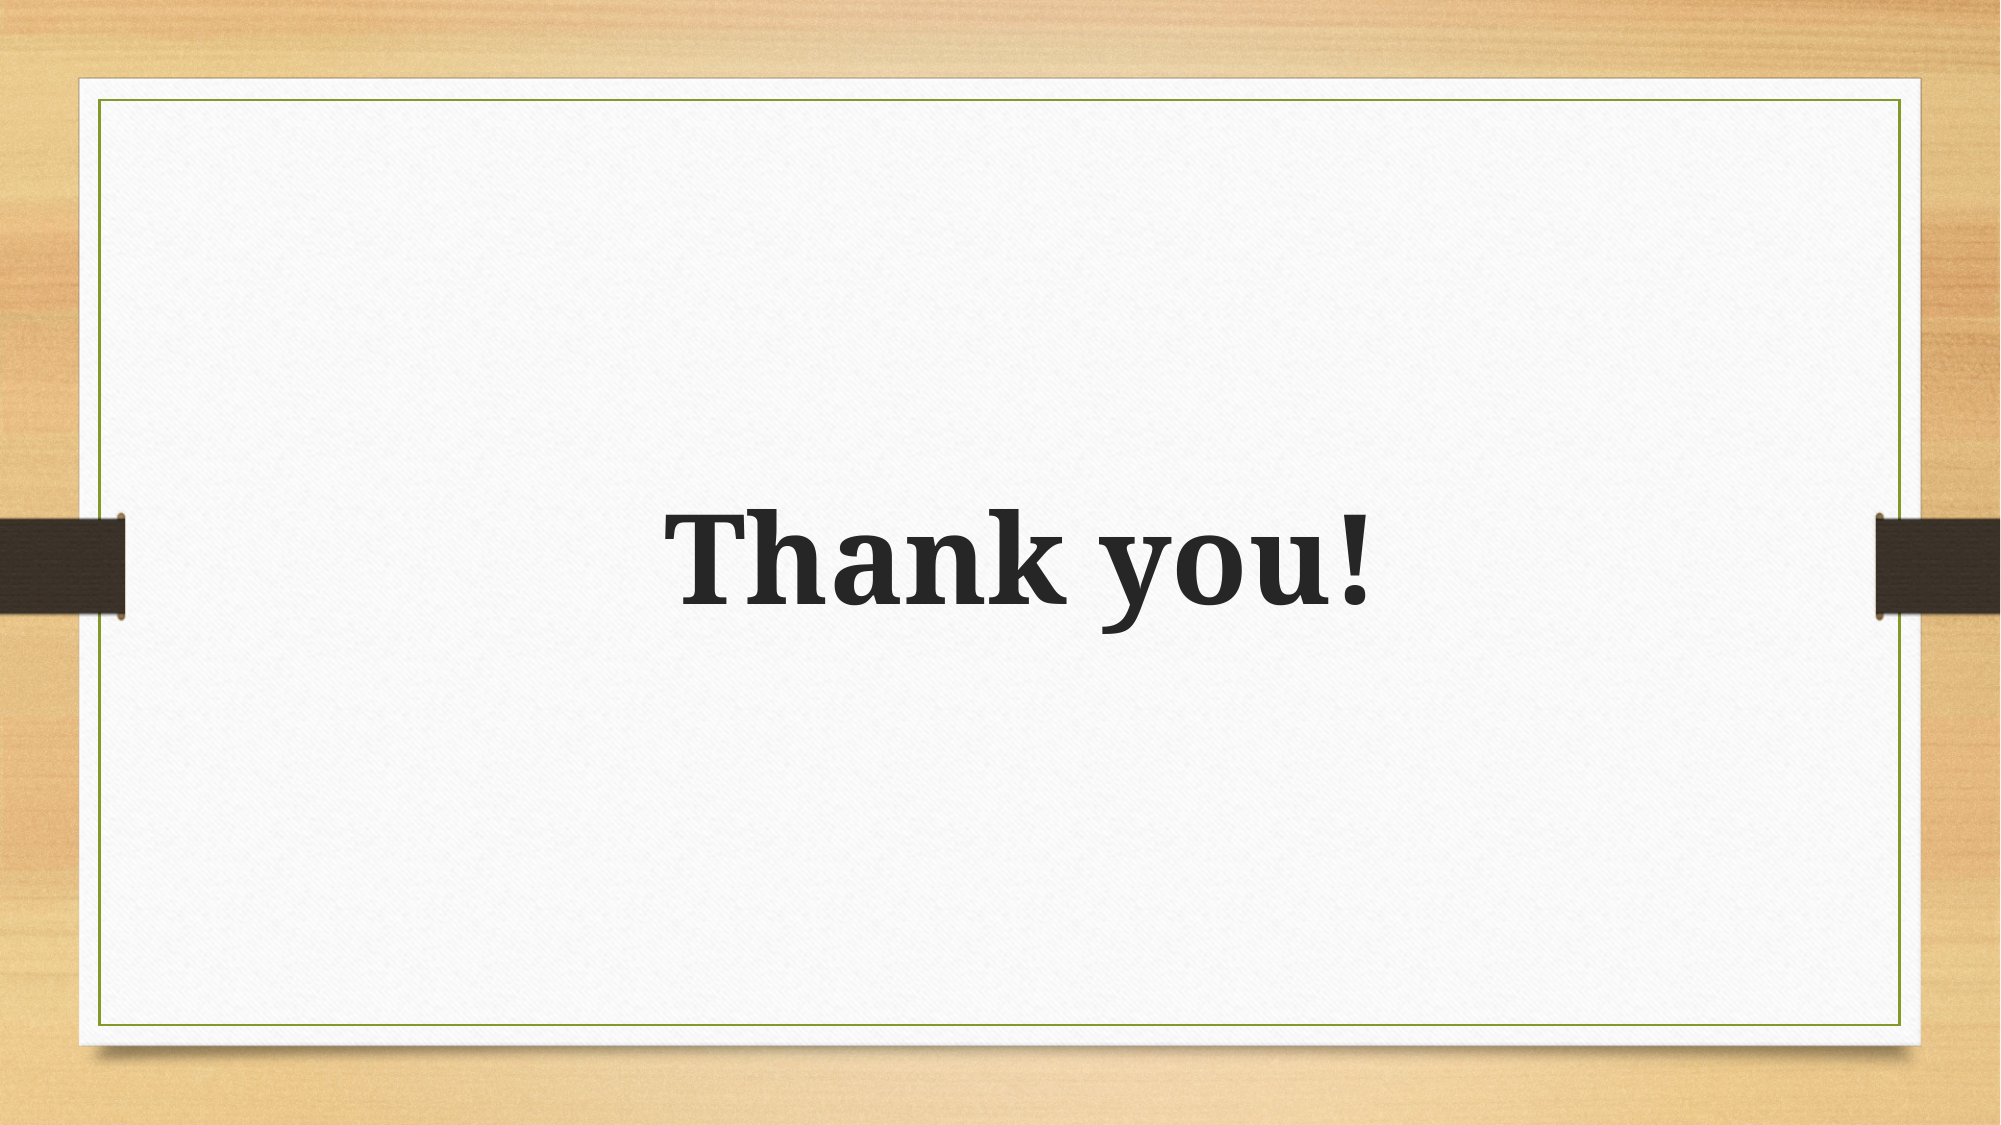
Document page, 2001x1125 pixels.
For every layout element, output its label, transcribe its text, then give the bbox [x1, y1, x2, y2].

picture [0, 0, 2001, 1125]
text_box Thank you! [574, 472, 2000, 928]
